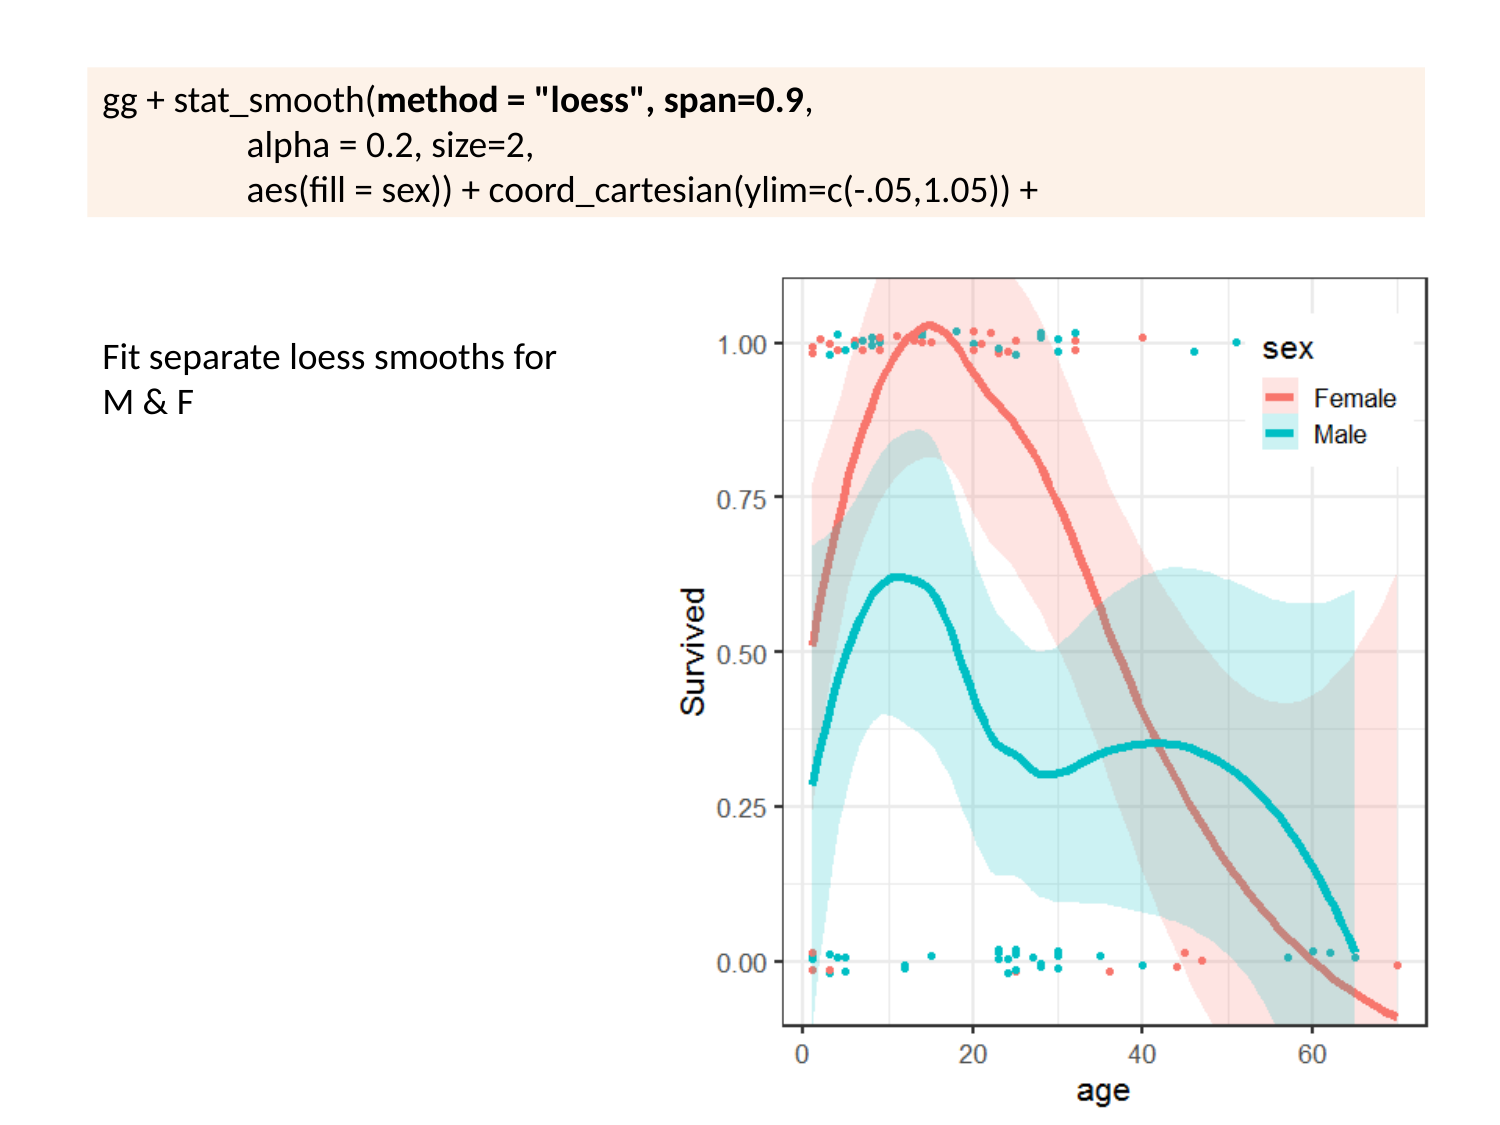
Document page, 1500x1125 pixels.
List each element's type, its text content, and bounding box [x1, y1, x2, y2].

text_box gg + stat_smooth(method = "loess", span=0.9, alpha = 0.2, size=2, aes(fill = sex)) + coord_cartesian(ylim=c(-.05,1.05)) + [87, 67, 1425, 218]
text_box Fit separate loess smooths for M & F [87, 324, 600, 430]
picture [662, 262, 1445, 1123]
